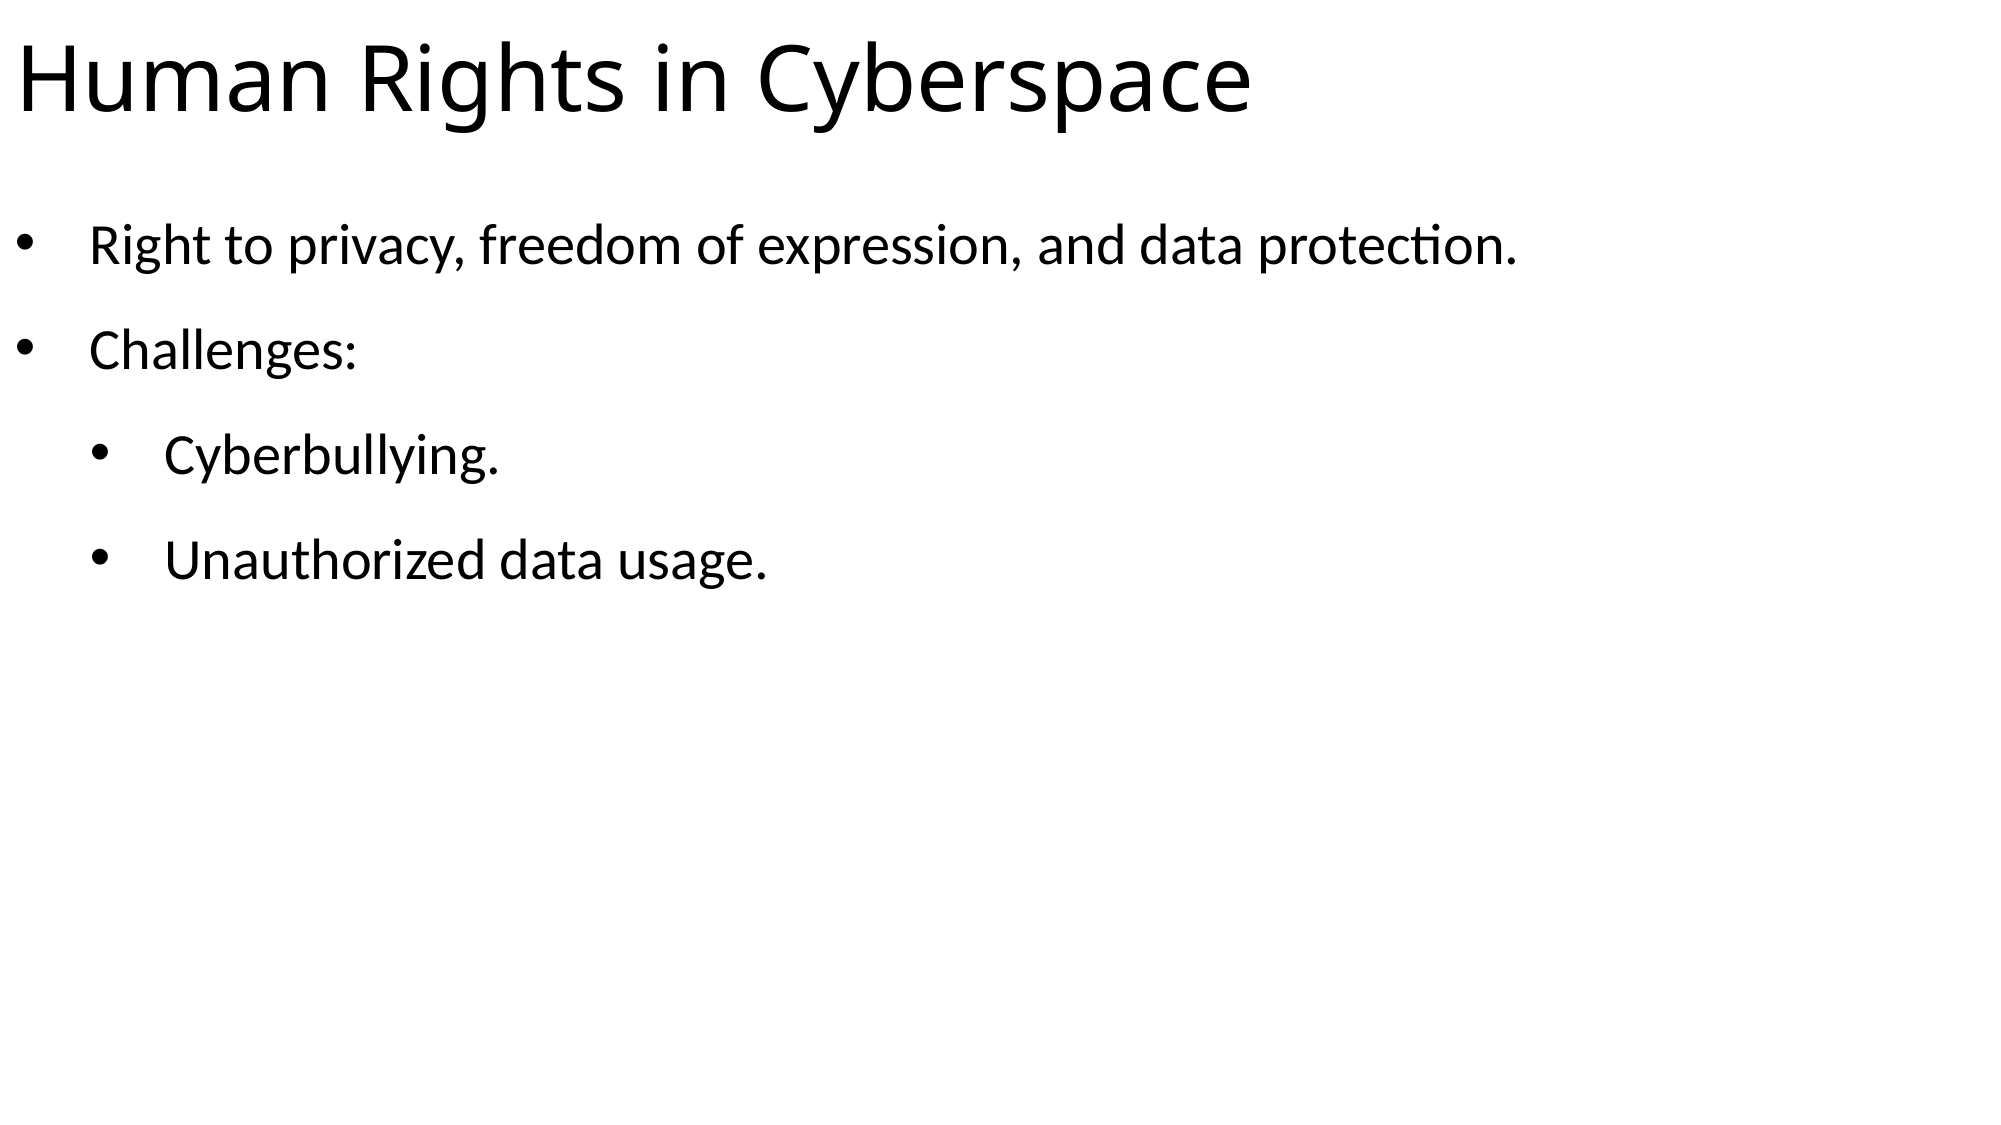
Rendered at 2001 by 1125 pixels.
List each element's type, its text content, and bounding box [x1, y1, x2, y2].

title Human Rights in Cyberspace [0, 0, 2000, 163]
text_box Right to privacy, freedom of expression, and data protection. Challenges: Cyberbullying. Unauthorized data usage. [0, 163, 2000, 599]
